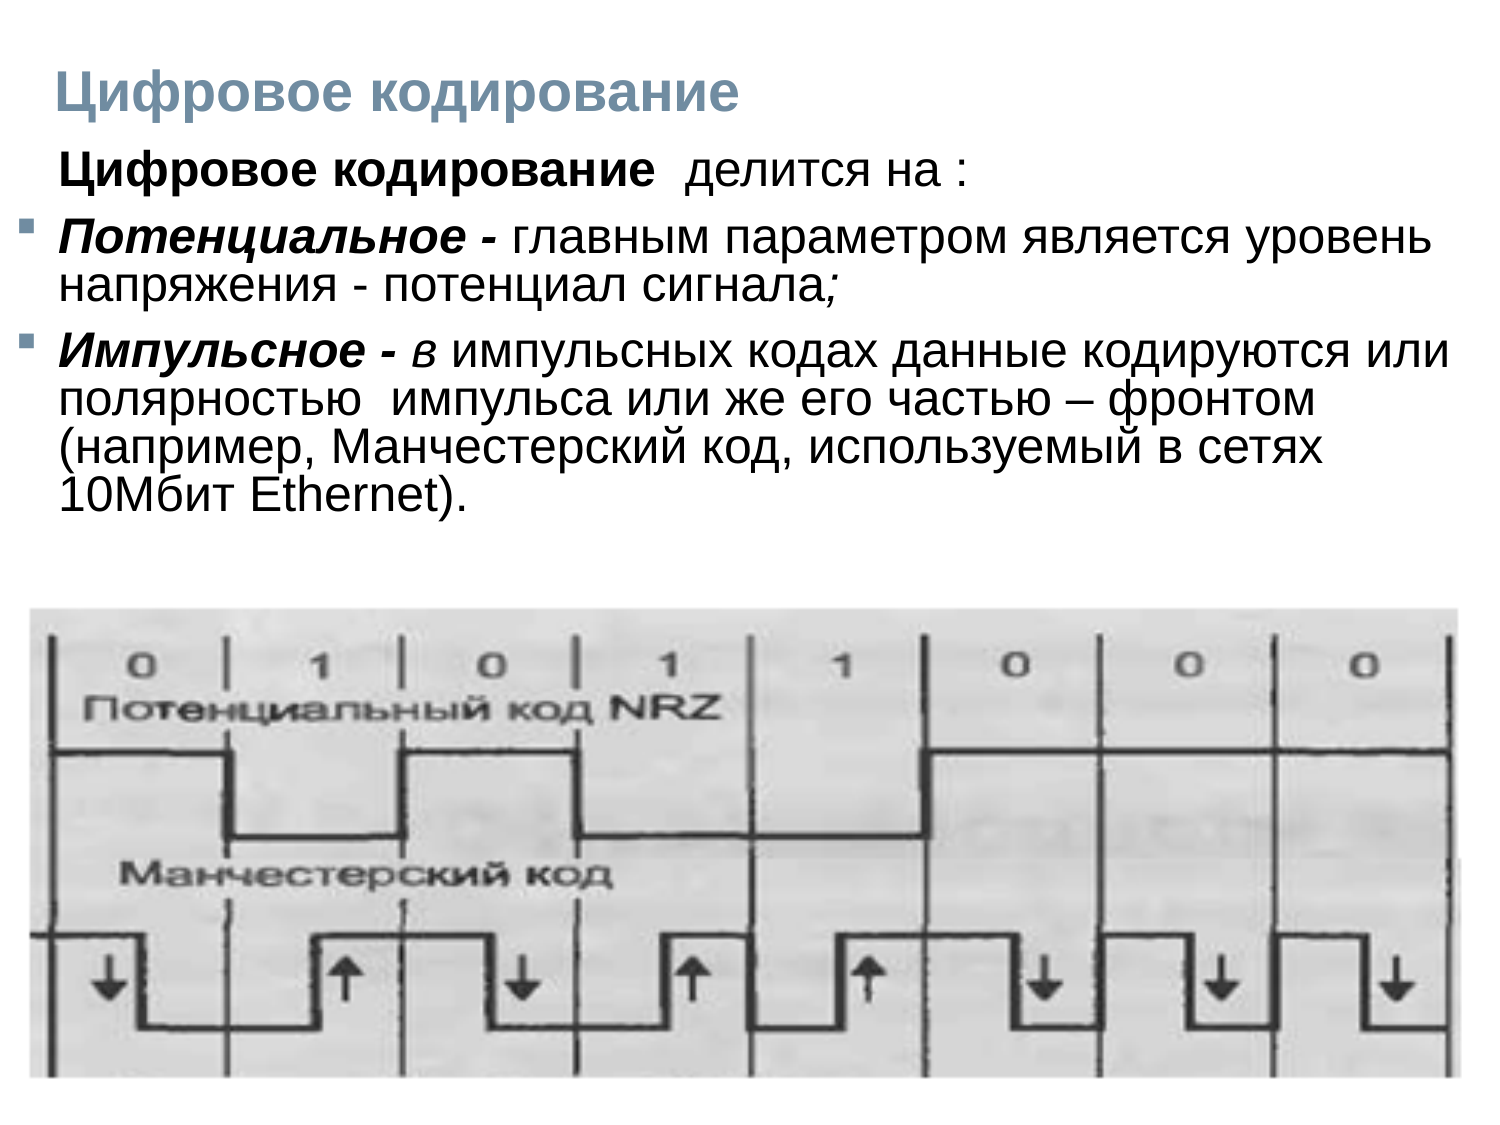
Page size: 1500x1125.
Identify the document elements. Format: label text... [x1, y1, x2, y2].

title Цифровое кодирование [0, 46, 1350, 131]
list Цифровое кодирование делится на : Потенциальное - главным параметром является уровень напряжения - потенциал сигнала; Импульсное - в импульсных кодах данные кодируются или полярностью импульса или же его частью – фронтом (например, Манчестерский код, используемый в сетях 10Мбит Ethernet). [0, 140, 1500, 591]
picture [0, 591, 1500, 1125]
